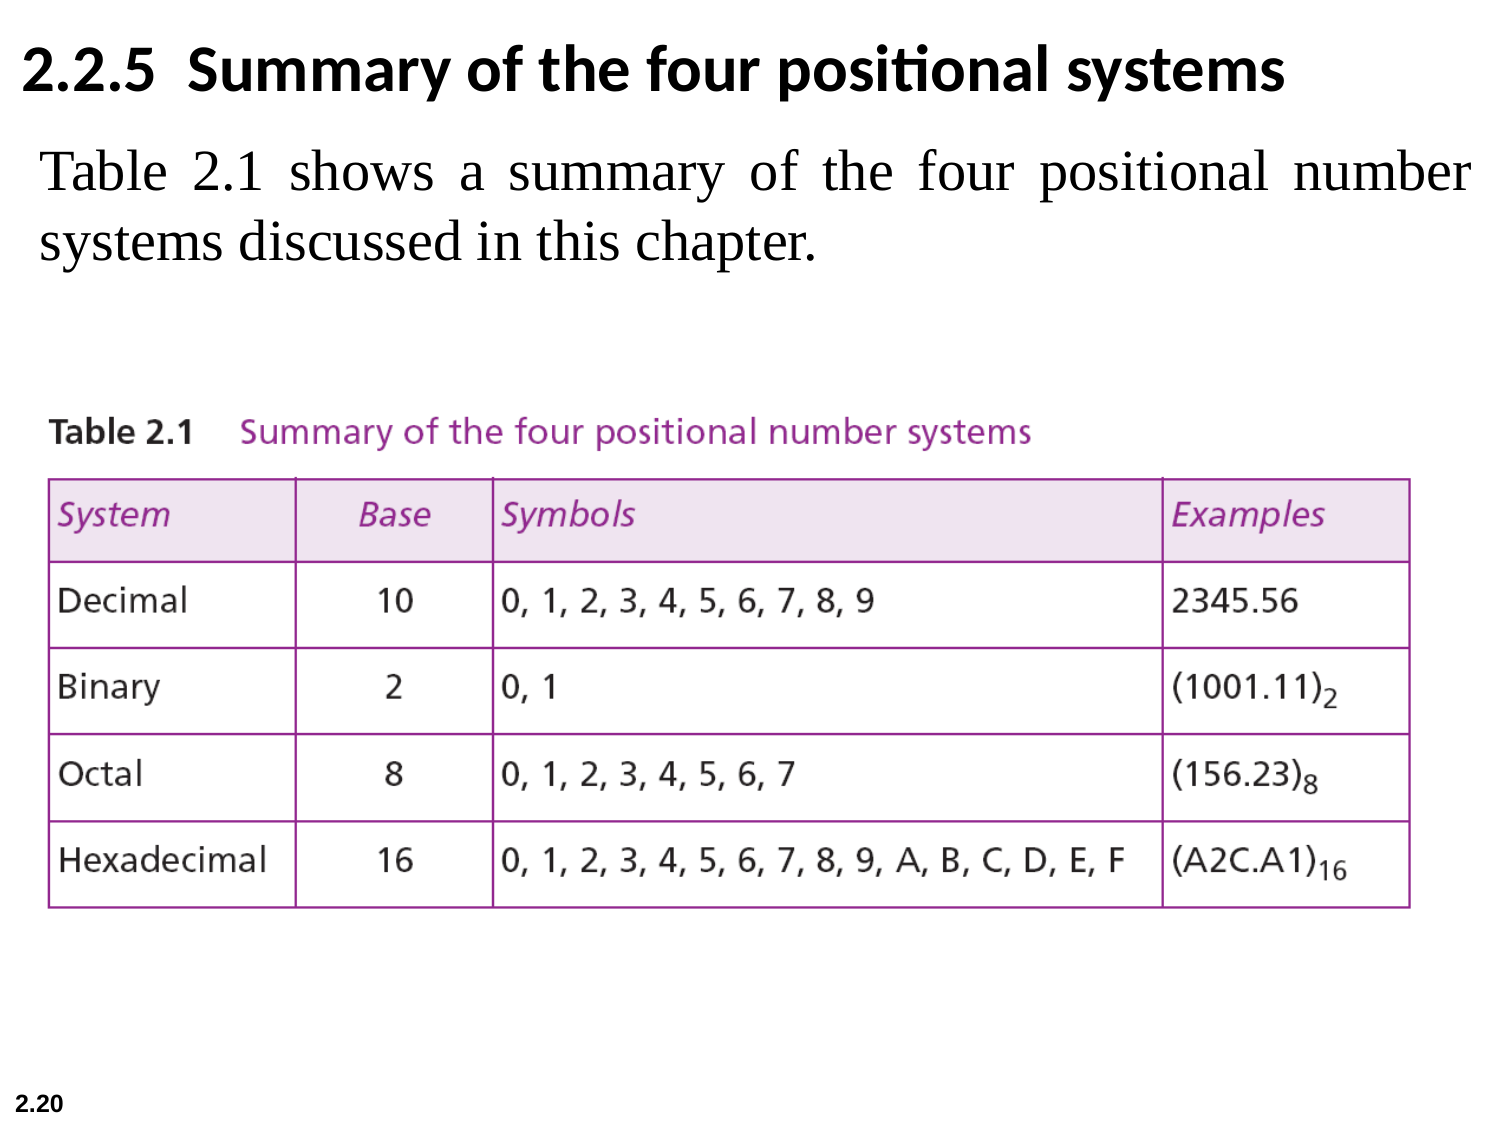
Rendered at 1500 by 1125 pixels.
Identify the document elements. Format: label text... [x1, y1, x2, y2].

text_box 2.2.5 Summary of the four positional systems [6, 17, 1302, 113]
picture [36, 411, 1425, 950]
text_box Table 2.1 shows a summary of the four positional number systems discussed in this chapter. [24, 124, 1488, 280]
slide_number 2.20 [0, 1050, 313, 1125]
